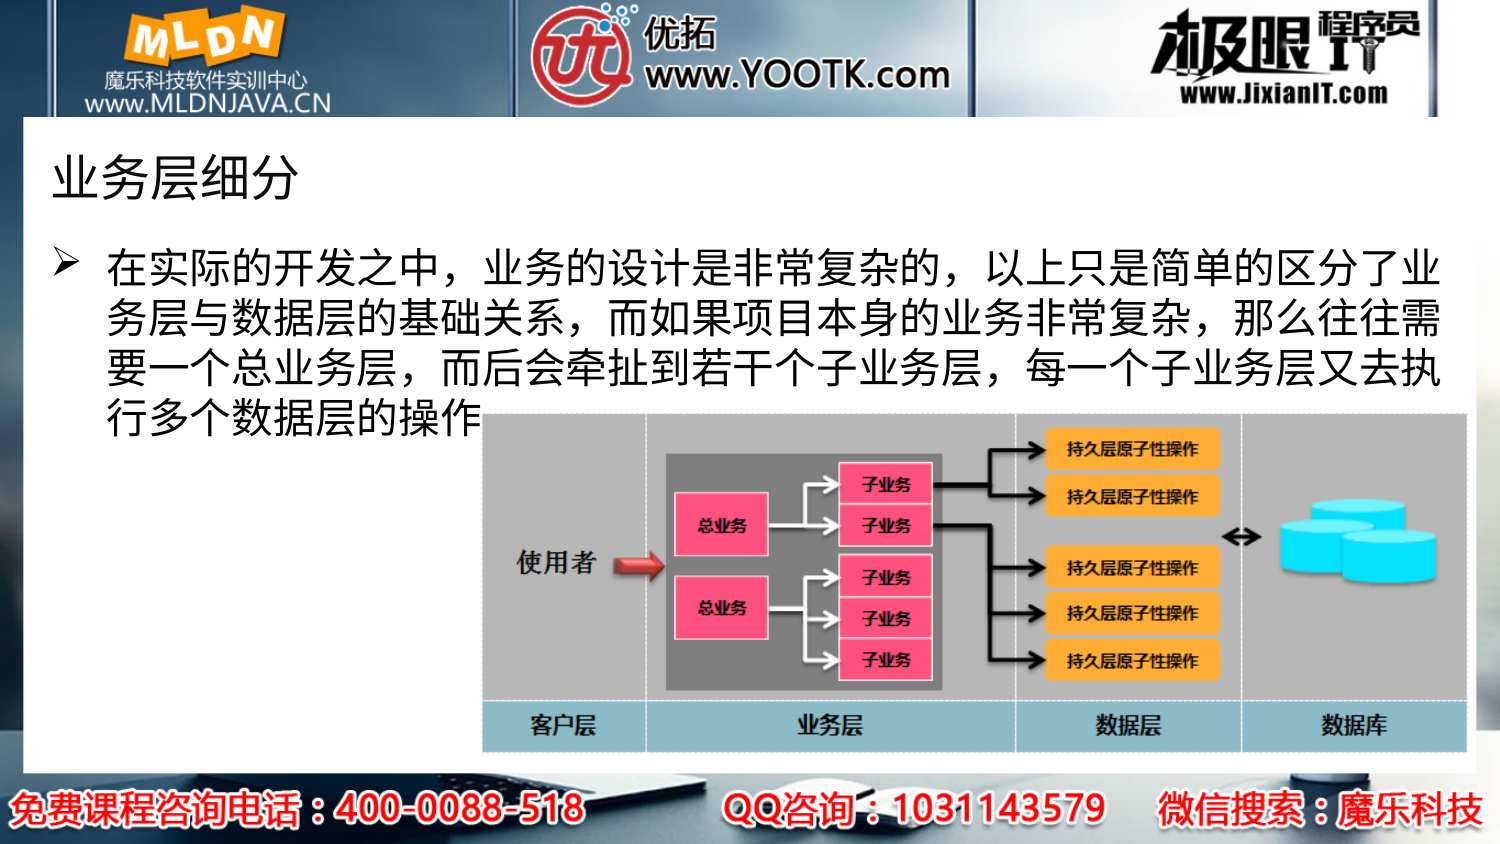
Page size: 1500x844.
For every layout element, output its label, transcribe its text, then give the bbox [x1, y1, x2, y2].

list 在实际的开发之中，业务的设计是非常复杂的，以上只是简单的区分了业务层与数据层的基础关系，而如果项目本身的业务非常复杂，那么往往需要一个总业务层，而后会牵扯到若干个子业务层，每一个子业务层又去执行多个数据层的操作 [35, 234, 1465, 762]
title 业务层细分 [34, 128, 1466, 225]
picture [0, 0, 1500, 844]
